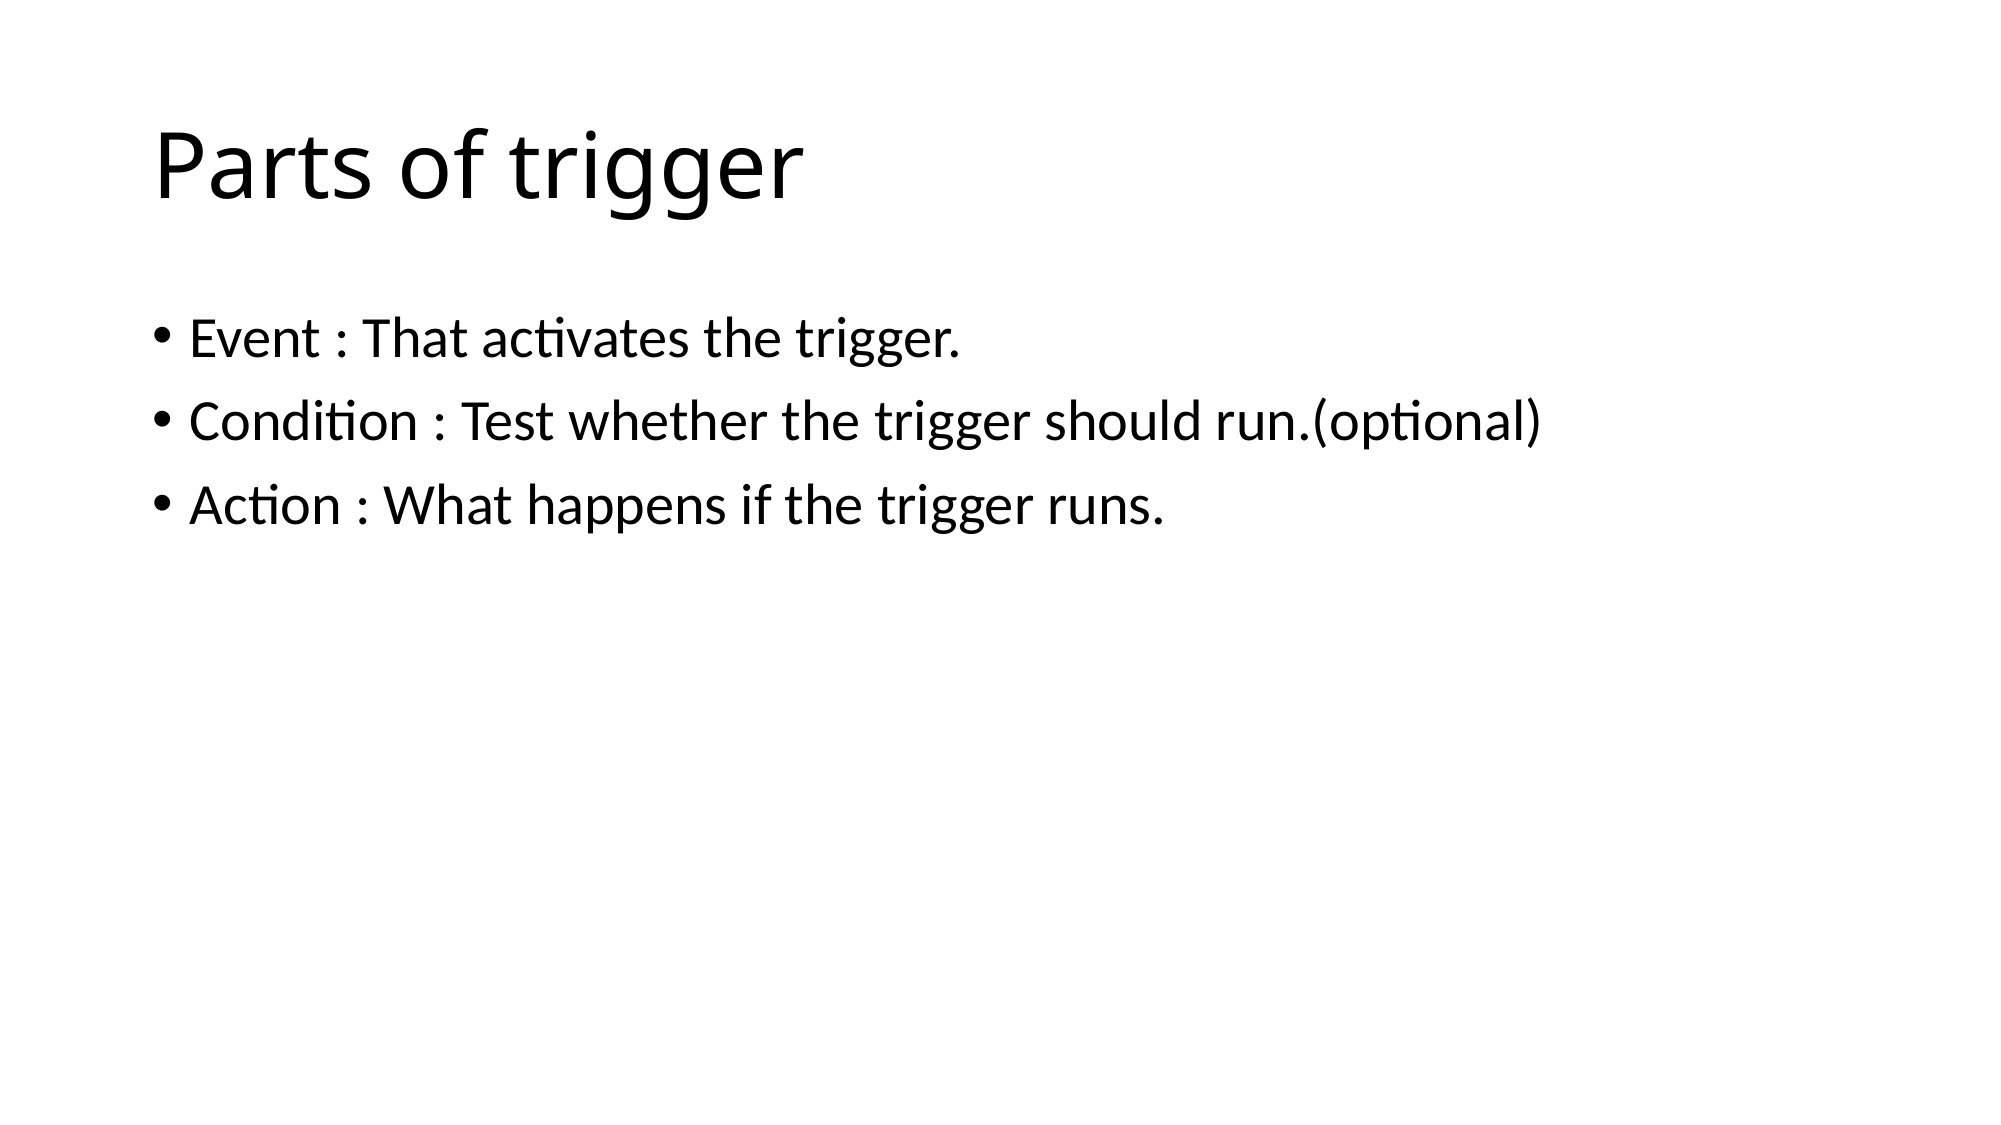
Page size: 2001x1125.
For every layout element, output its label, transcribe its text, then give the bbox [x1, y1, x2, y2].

text_box Parts of trigger [137, 59, 1863, 278]
text_box Event : That activates the trigger. Condition : Test whether the trigger should run.(optional) Action : What happens if the trigger runs. [137, 299, 1863, 1014]
